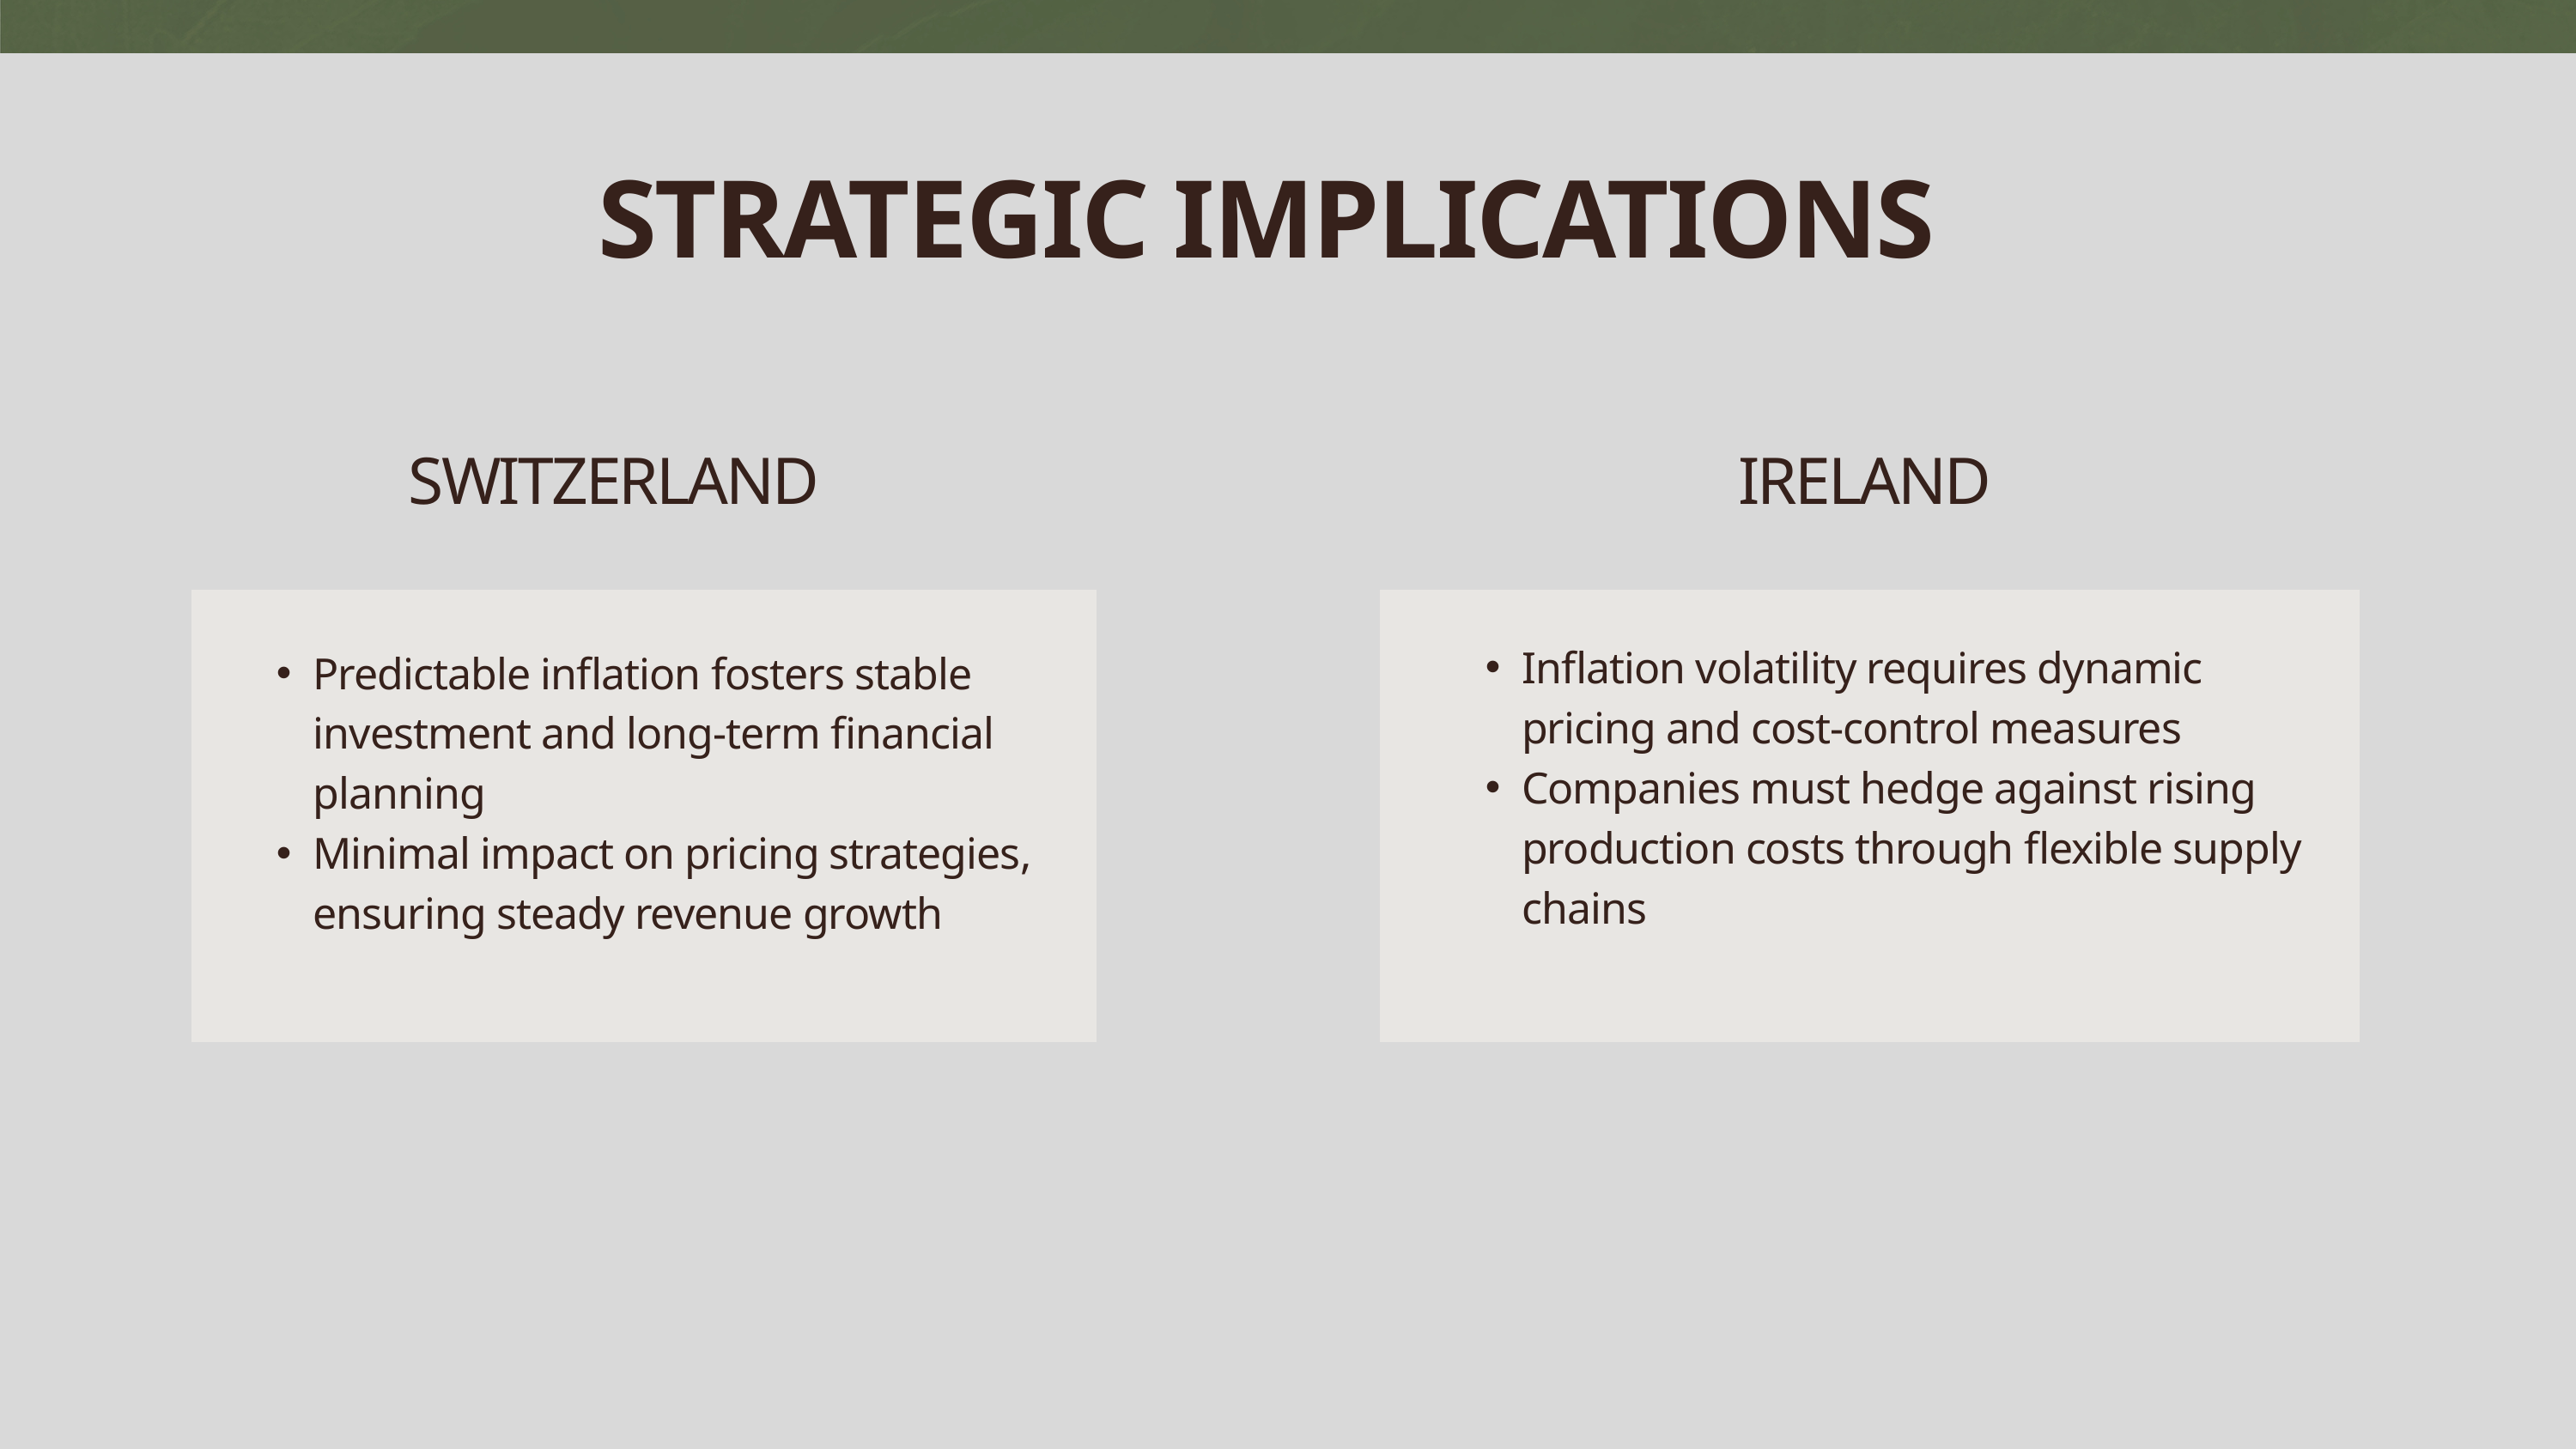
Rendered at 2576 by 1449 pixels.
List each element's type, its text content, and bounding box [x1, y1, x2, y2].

text_box SWITZERLAND [408, 427, 871, 518]
text_box IRELAND [1738, 427, 2025, 518]
text_box STRATEGIC IMPLICATIONS [598, 129, 1978, 279]
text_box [191, 589, 1097, 1043]
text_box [1379, 589, 2360, 1043]
text_box [0, 0, 2576, 53]
